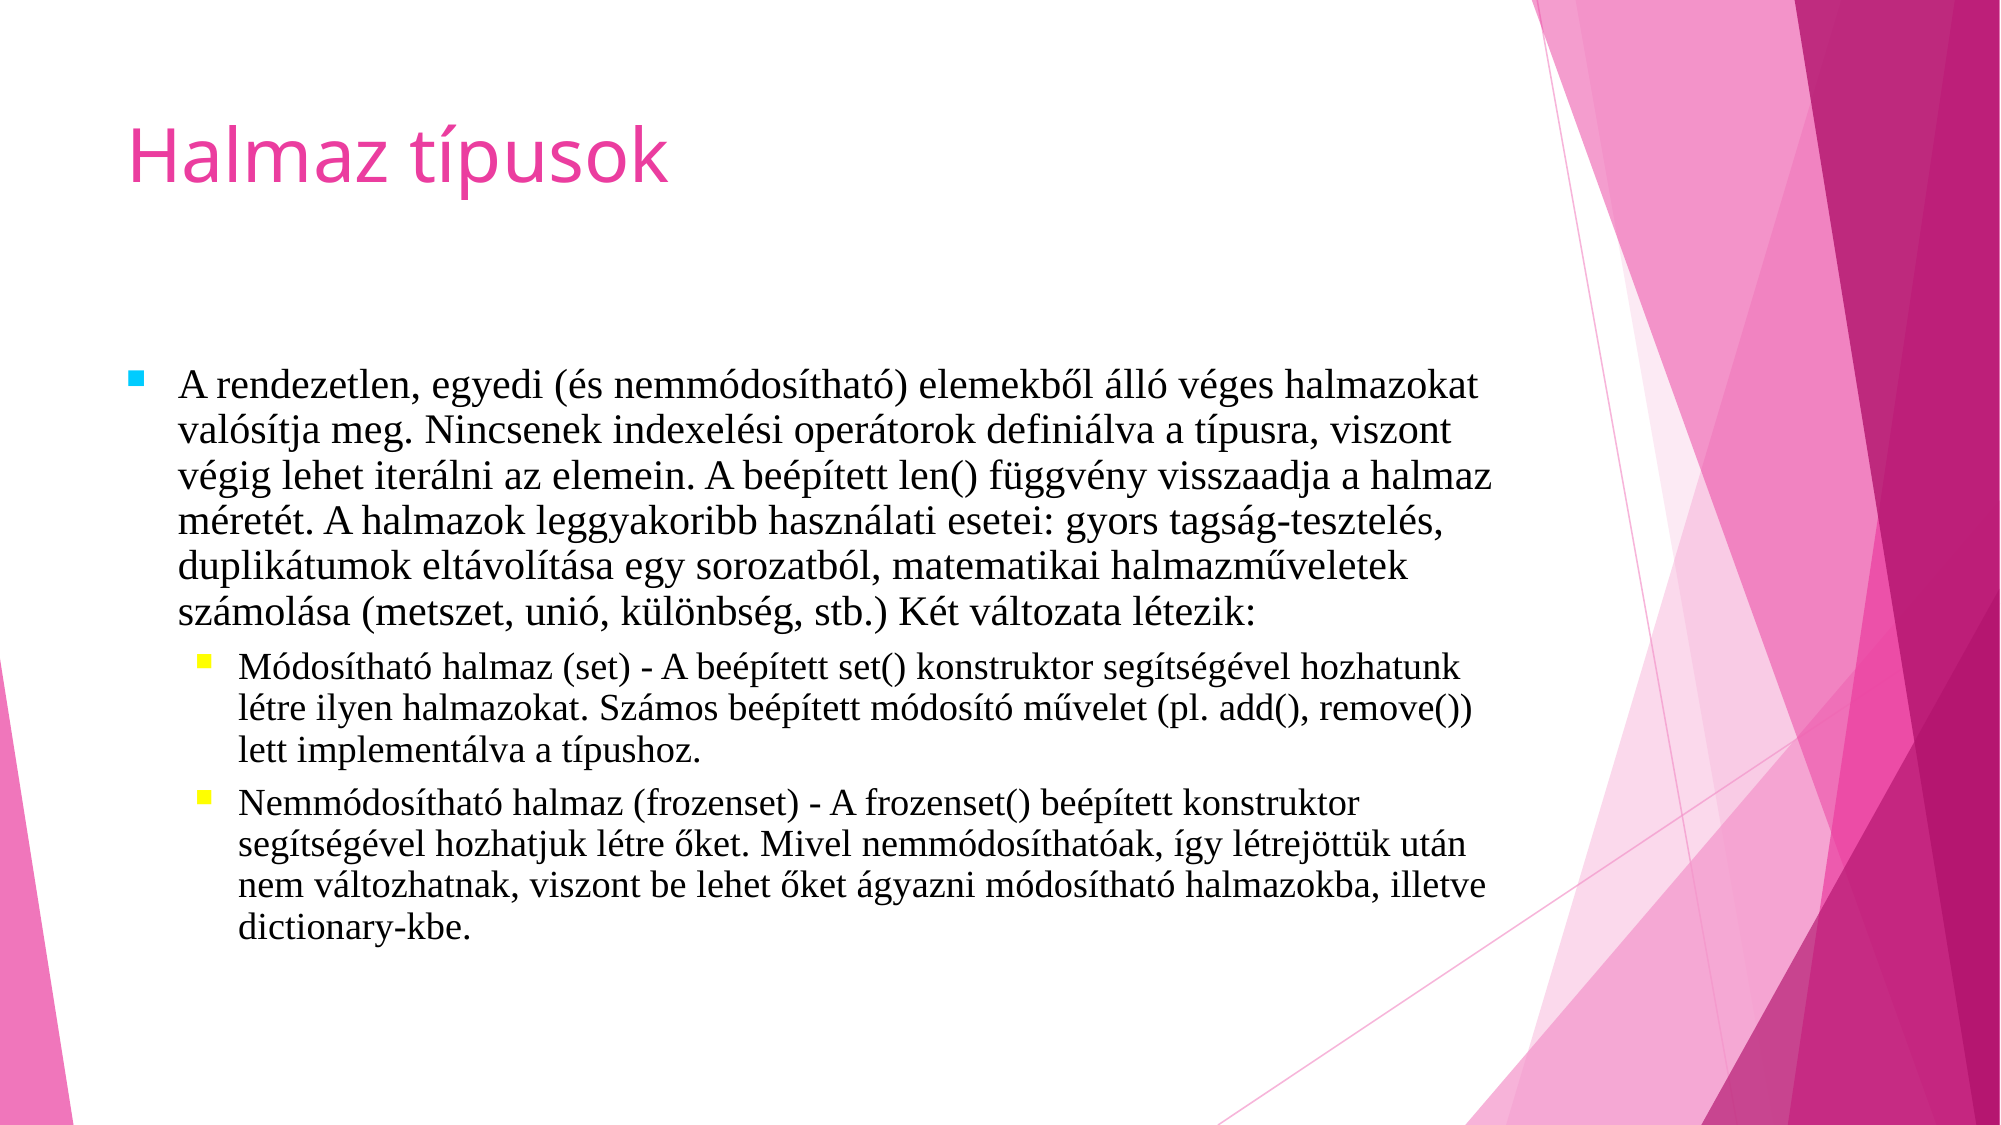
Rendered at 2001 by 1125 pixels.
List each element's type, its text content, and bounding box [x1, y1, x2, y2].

list A rendezetlen, egyedi (és nemmódosítható) elemekből álló véges halmazokat valósítja meg. Nincsenek indexelési operátorok definiálva a típusra, viszont végig lehet iterálni az elemein. A beépített len() függvény visszaadja a halmaz méretét. A halmazok leggyakoribb használati esetei: gyors tagság-tesztelés, duplikátumok eltávolítása egy sorozatból, matematikai halmazműveletek számolása (metszet, unió, különbség, stb.) Két változata létezik: Módosítható halmaz (set) - A beépített set() konstruktor segítségével hozhatunk létre ilyen halmazokat. Számos beépített módosító művelet (pl. add(), remove()) lett implementálva a típushoz. Nemmódosítható halmaz (frozenset) - A frozenset() beépített konstruktor segítségével hozhatjuk létre őket. Mivel nemmódosíthatóak, így létrejöttük után nem változhatnak, viszont be lehet őket ágyazni módosítható halmazokba, illetve dictionary-kbe. [111, 354, 1522, 992]
title Halmaz típusok [111, 99, 1522, 317]
